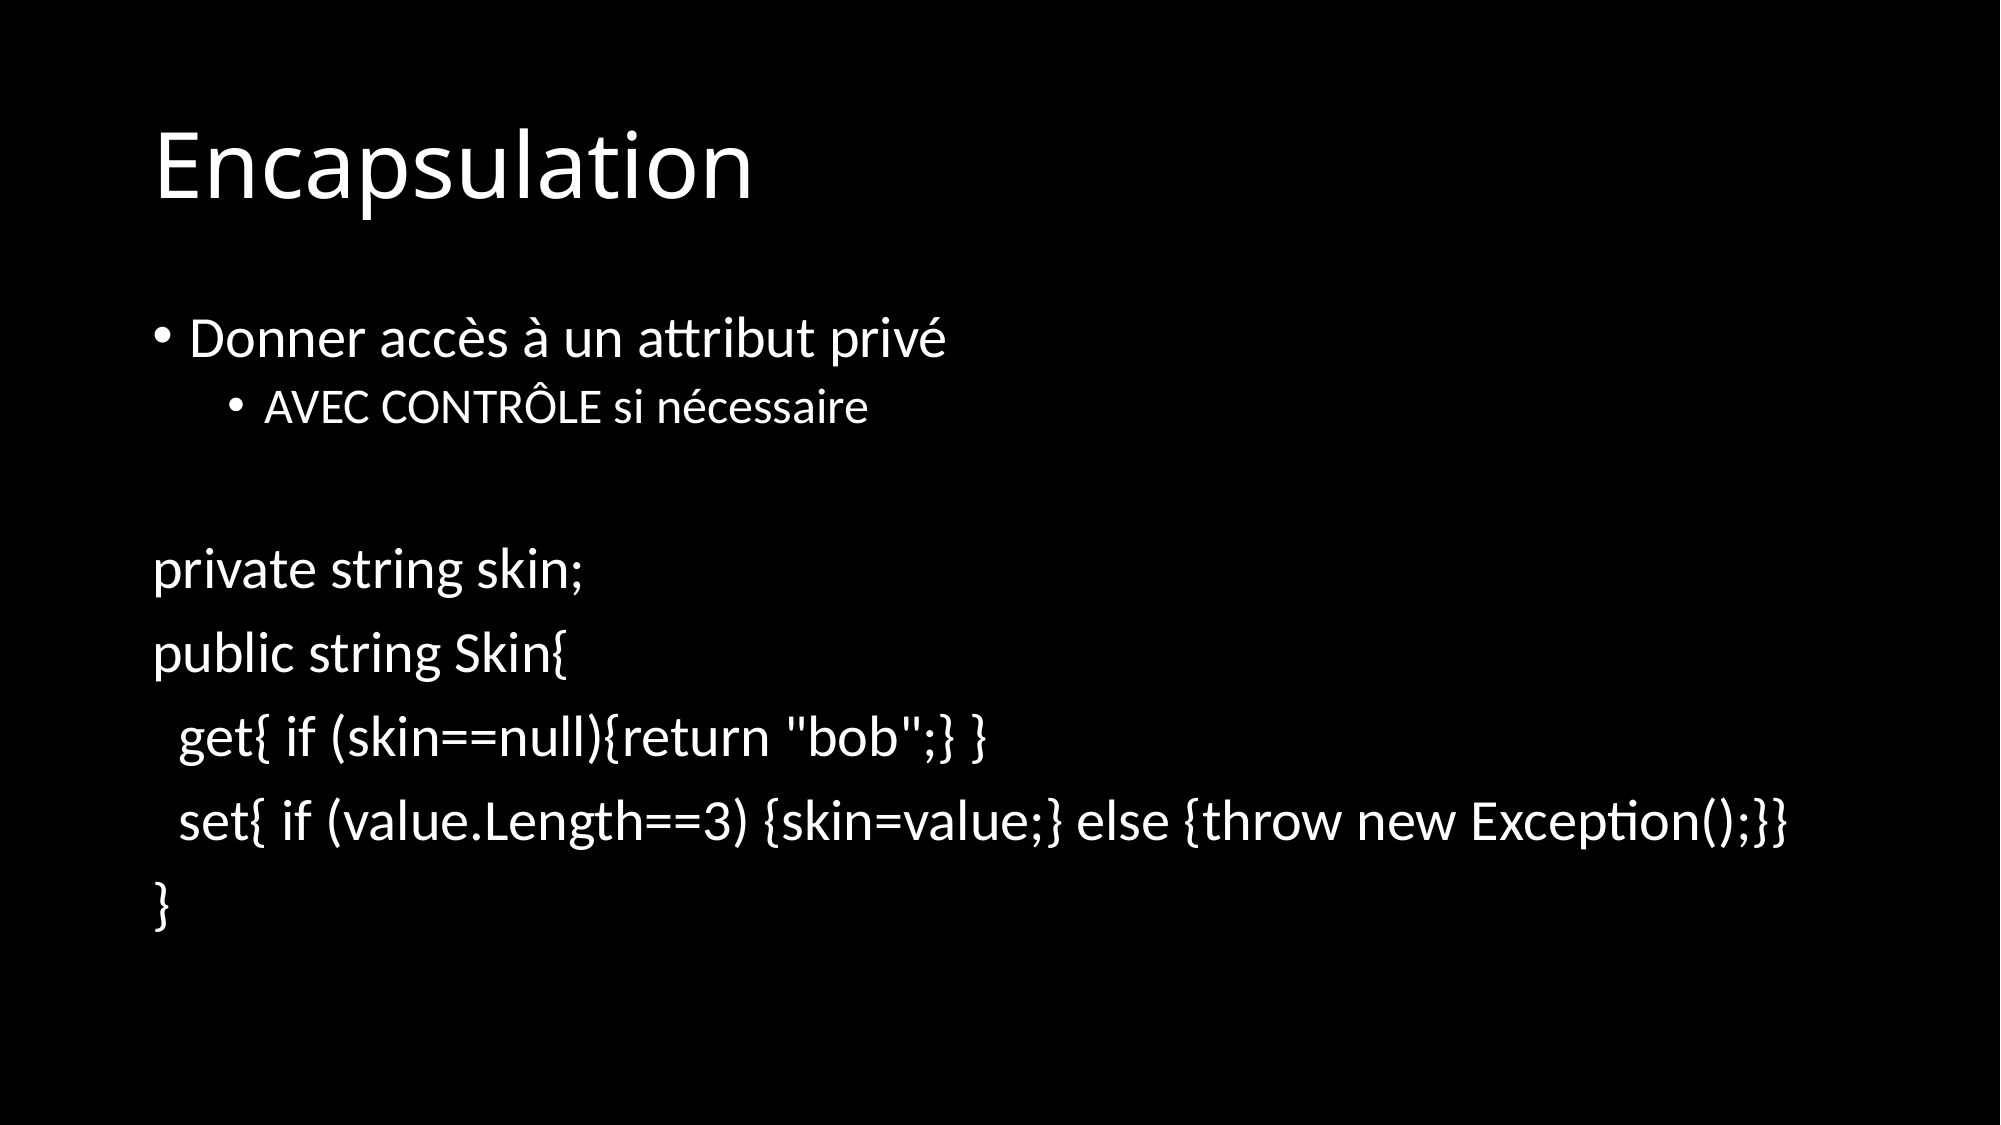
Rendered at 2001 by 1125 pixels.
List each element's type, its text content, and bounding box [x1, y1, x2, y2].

title Encapsulation [137, 59, 1863, 278]
list Donner accès à un attribut privé AVEC CONTRÔLE si nécessaire private string skin; public string Skin{ get{ if (skin==null){return "bob";} } set{ if (value.Length==3) {skin=value;} else {throw new Exception();}} } [137, 299, 1863, 1014]
